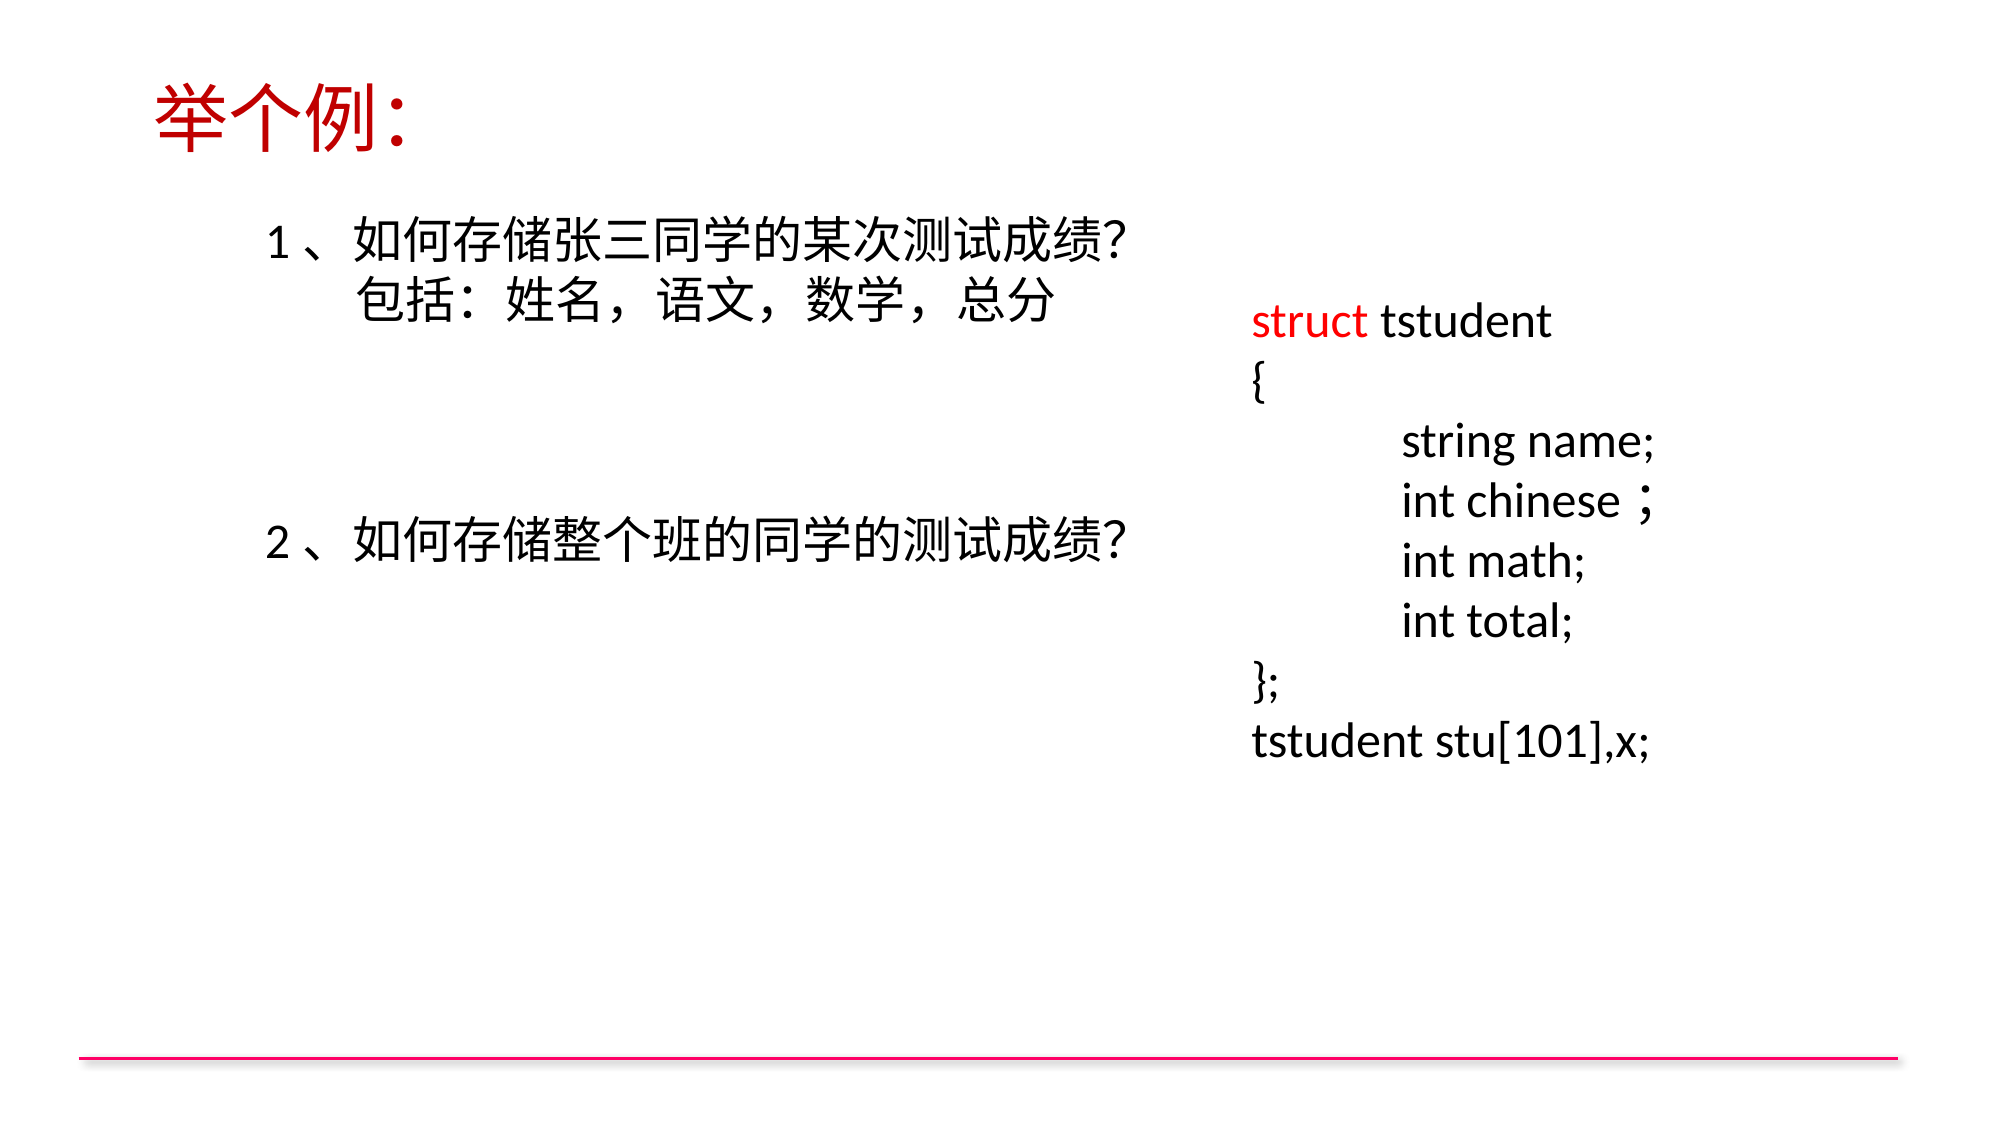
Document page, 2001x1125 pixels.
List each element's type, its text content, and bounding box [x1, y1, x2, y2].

title 举个例： [138, 60, 1864, 185]
text_box struct tstudent { string name; int chinese； int math; int total; }; tstudent stu[101],x; [1236, 219, 1745, 799]
list 1、如何存储张三同学的某次测试成绩？ 包括：姓名，语文，数学，总分 2、如何存储整个班的同学的测试成绩？ [212, 200, 1201, 740]
